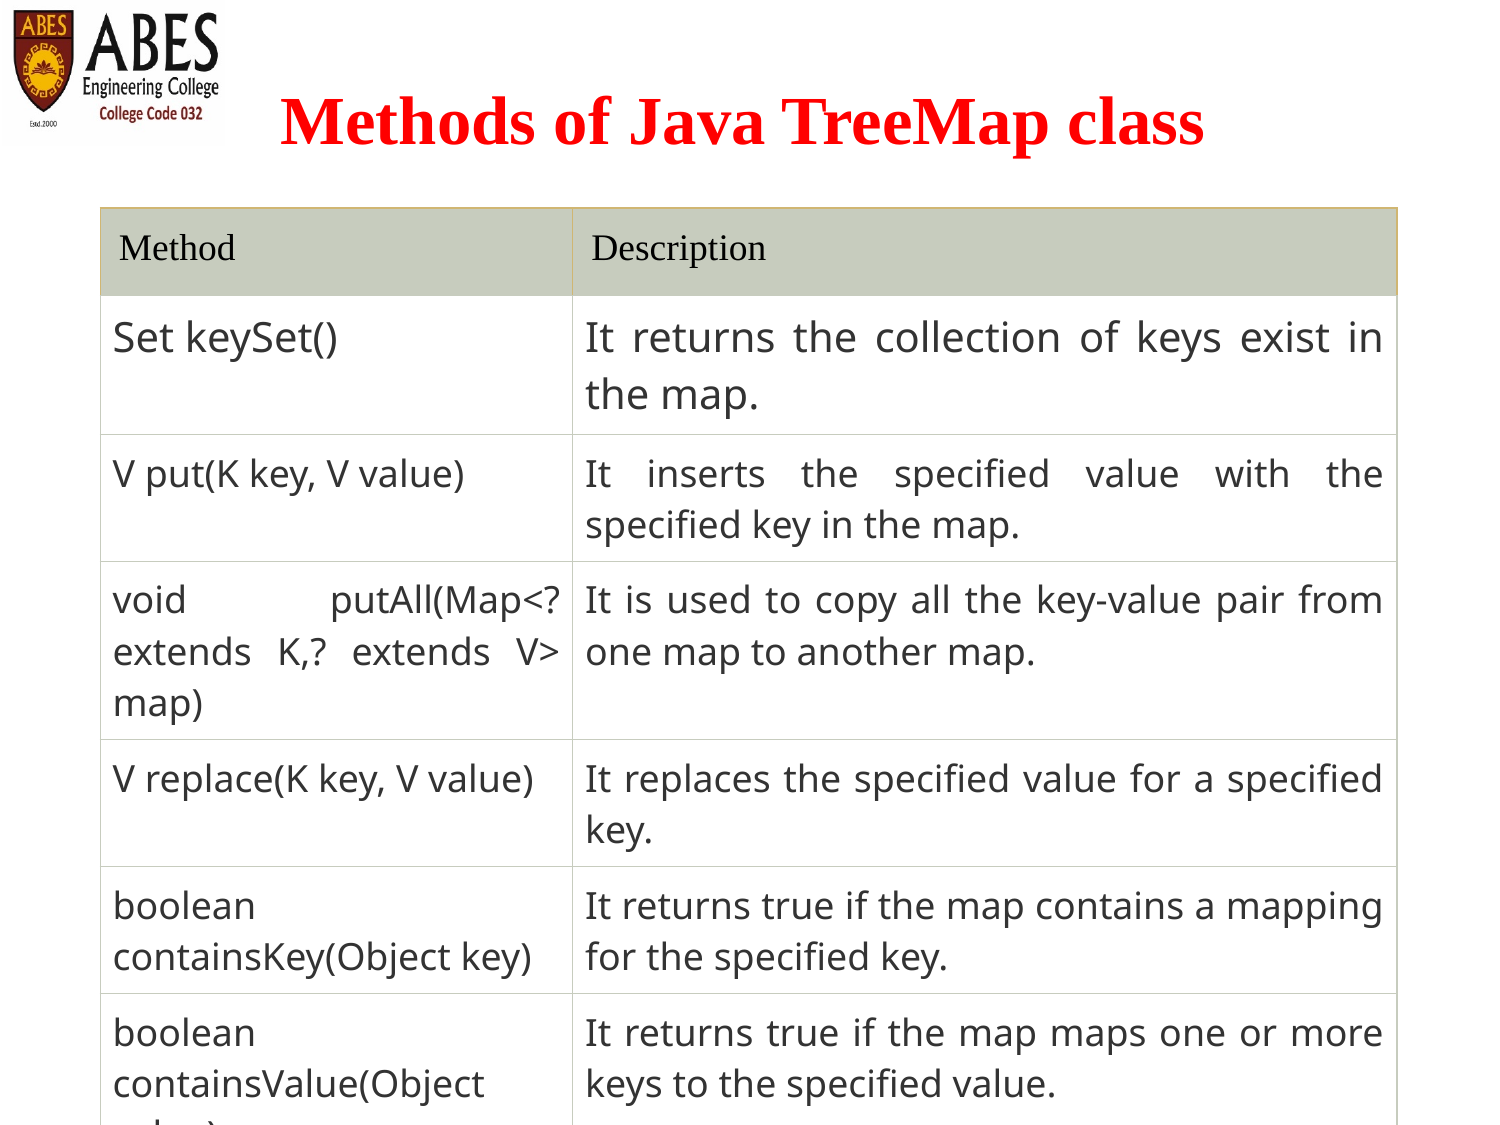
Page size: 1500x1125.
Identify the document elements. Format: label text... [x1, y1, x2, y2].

title Methods of Java TreeMap class [265, 59, 1397, 185]
table_cell It inserts the specified value with the specified key in the map. [573, 435, 1396, 561]
table_header Description [573, 209, 1396, 295]
table_cell boolean containsValue(Object value) [101, 994, 572, 1125]
table_header Method [101, 209, 572, 295]
table_cell It returns true if the map contains a mapping for the specified key. [573, 867, 1396, 993]
picture [2, 0, 225, 146]
table_cell boolean containsKey(Object key) [101, 867, 572, 993]
table_cell V replace(K key, V value) [101, 740, 572, 866]
table_cell It is used to copy all the key-value pair from one map to another map. [573, 562, 1396, 739]
table_cell Set keySet() [101, 296, 572, 434]
table_cell It returns the collection of keys exist in the map. [573, 296, 1396, 434]
table_cell void putAll(Map<? extends K,? extends V> map) [101, 562, 572, 739]
table_cell It returns true if the map maps one or more keys to the specified value. [573, 994, 1396, 1125]
table_cell It replaces the specified value for a specified key. [573, 740, 1396, 866]
table_cell V put(K key, V value) [101, 435, 572, 561]
